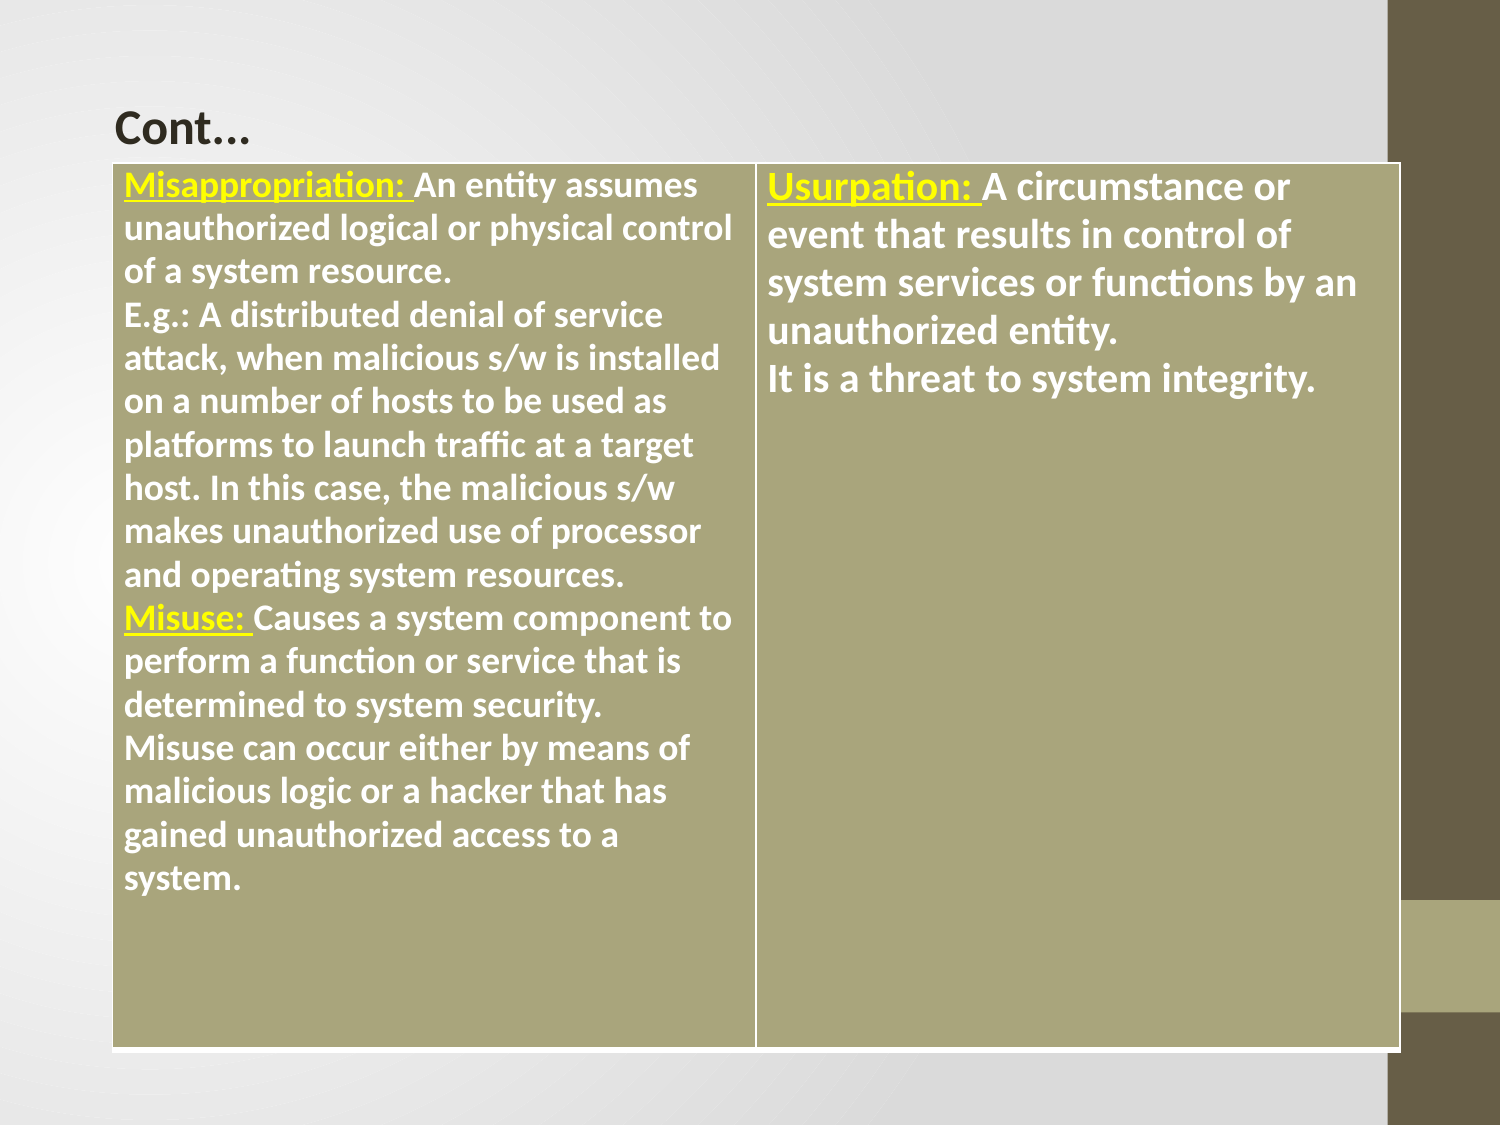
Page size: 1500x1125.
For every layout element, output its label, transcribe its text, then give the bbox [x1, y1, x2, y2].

table_header Usurpation: A circumstance or event that results in control of system services or functions by an unauthorized entity. It is a threat to system integrity. [757, 164, 1399, 1047]
text_box Cont... [99, 87, 663, 163]
table_header Misappropriation: An entity assumes unauthorized logical or physical control of a system resource. E.g.: A distributed denial of service attack, when malicious s/w is installed on a number of hosts to be used as platforms to launch traffic at a target host. In this case, the malicious s/w makes unauthorized use of processor and operating system resources. Misuse: Causes a system component to perform a function or service that is determined to system security. Misuse can occur either by means of malicious logic or a hacker that has gained unauthorized access to a system. [113, 164, 755, 1047]
